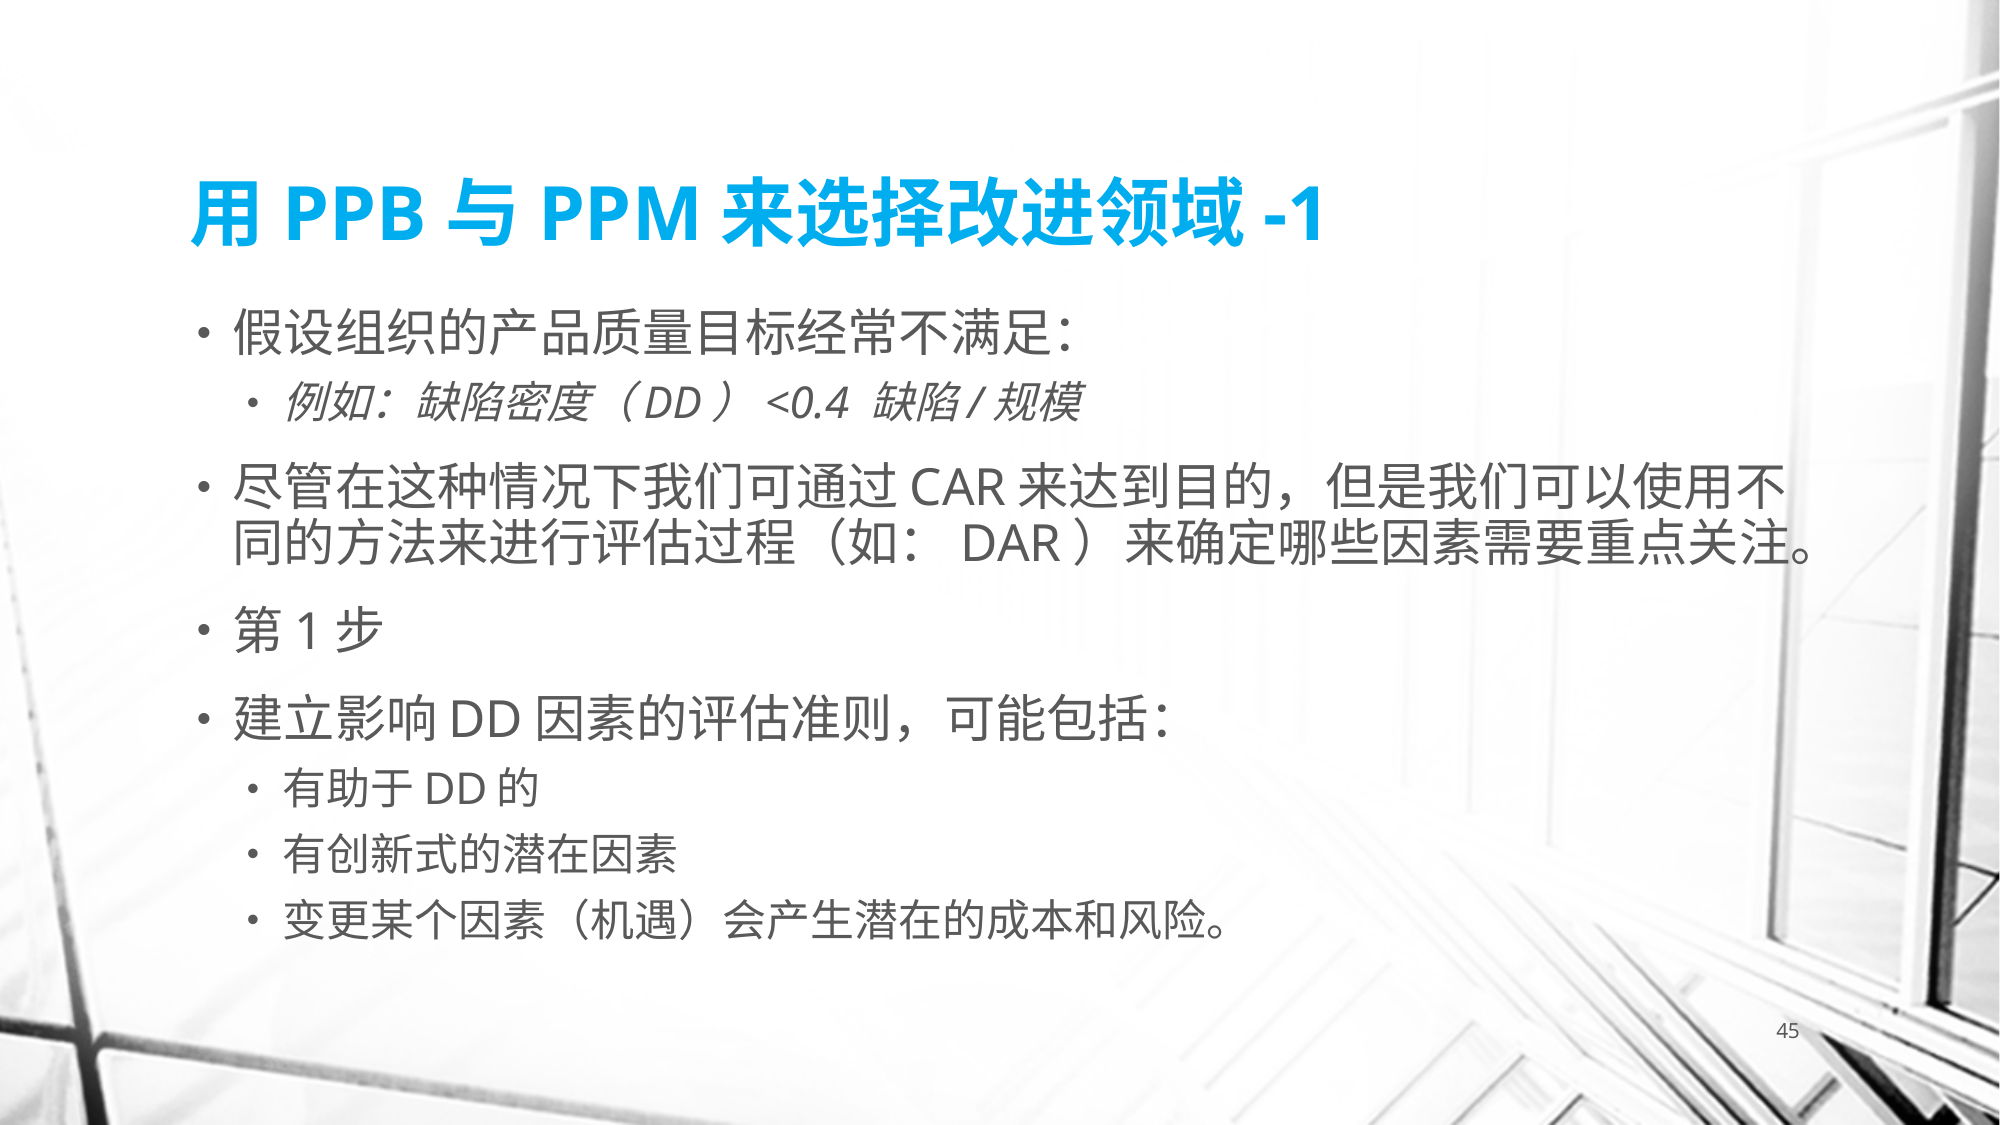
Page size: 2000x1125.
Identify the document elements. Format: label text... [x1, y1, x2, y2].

picture [0, 0, 2000, 1125]
list 假设组织的产品质量目标经常不满足： 例如：缺陷密度（DD）<0.4 缺陷/规模 尽管在这种情况下我们可通过CAR来达到目的，但是我们可以使用不同的方法来进行评估过程（如：DAR）来确定哪些因素需要重点关注。 第1步 建立影响DD因素的评估准则，可能包括： 有助于DD的 有创新式的潜在因素 变更某个因素（机遇）会产生潜在的成本和风险。 [174, 299, 1815, 988]
title 用PPB与PPM来选择改进领域-1 [174, 87, 1815, 263]
slide_number 45 [1614, 1009, 1815, 1055]
